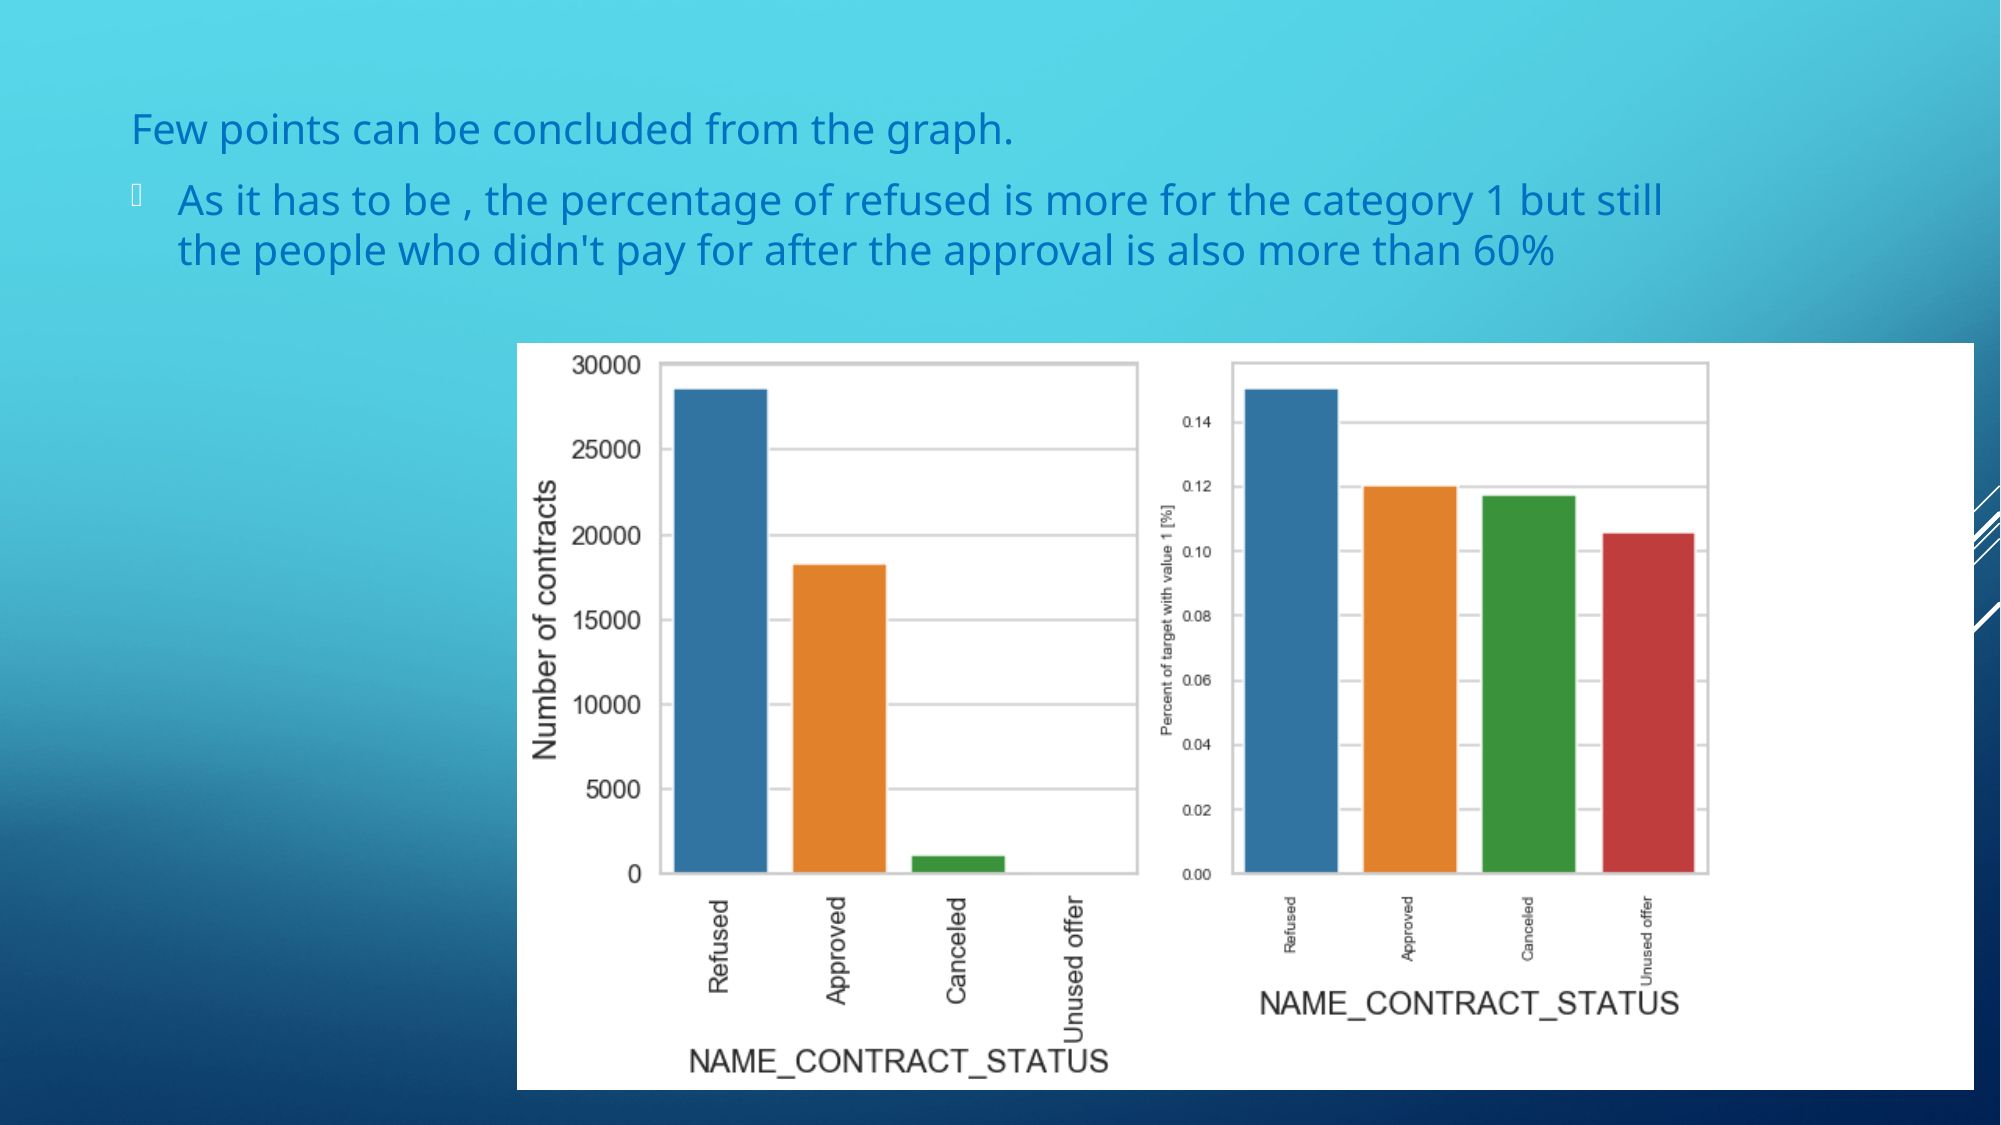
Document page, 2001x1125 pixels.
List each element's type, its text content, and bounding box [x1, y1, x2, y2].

list Few points can be concluded from the graph. As it has to be , the percentage of refused is more for the category 1 but still the people who didn't pay for after the approval is also more than 60% [115, 0, 1691, 377]
picture [517, 343, 1975, 1090]
